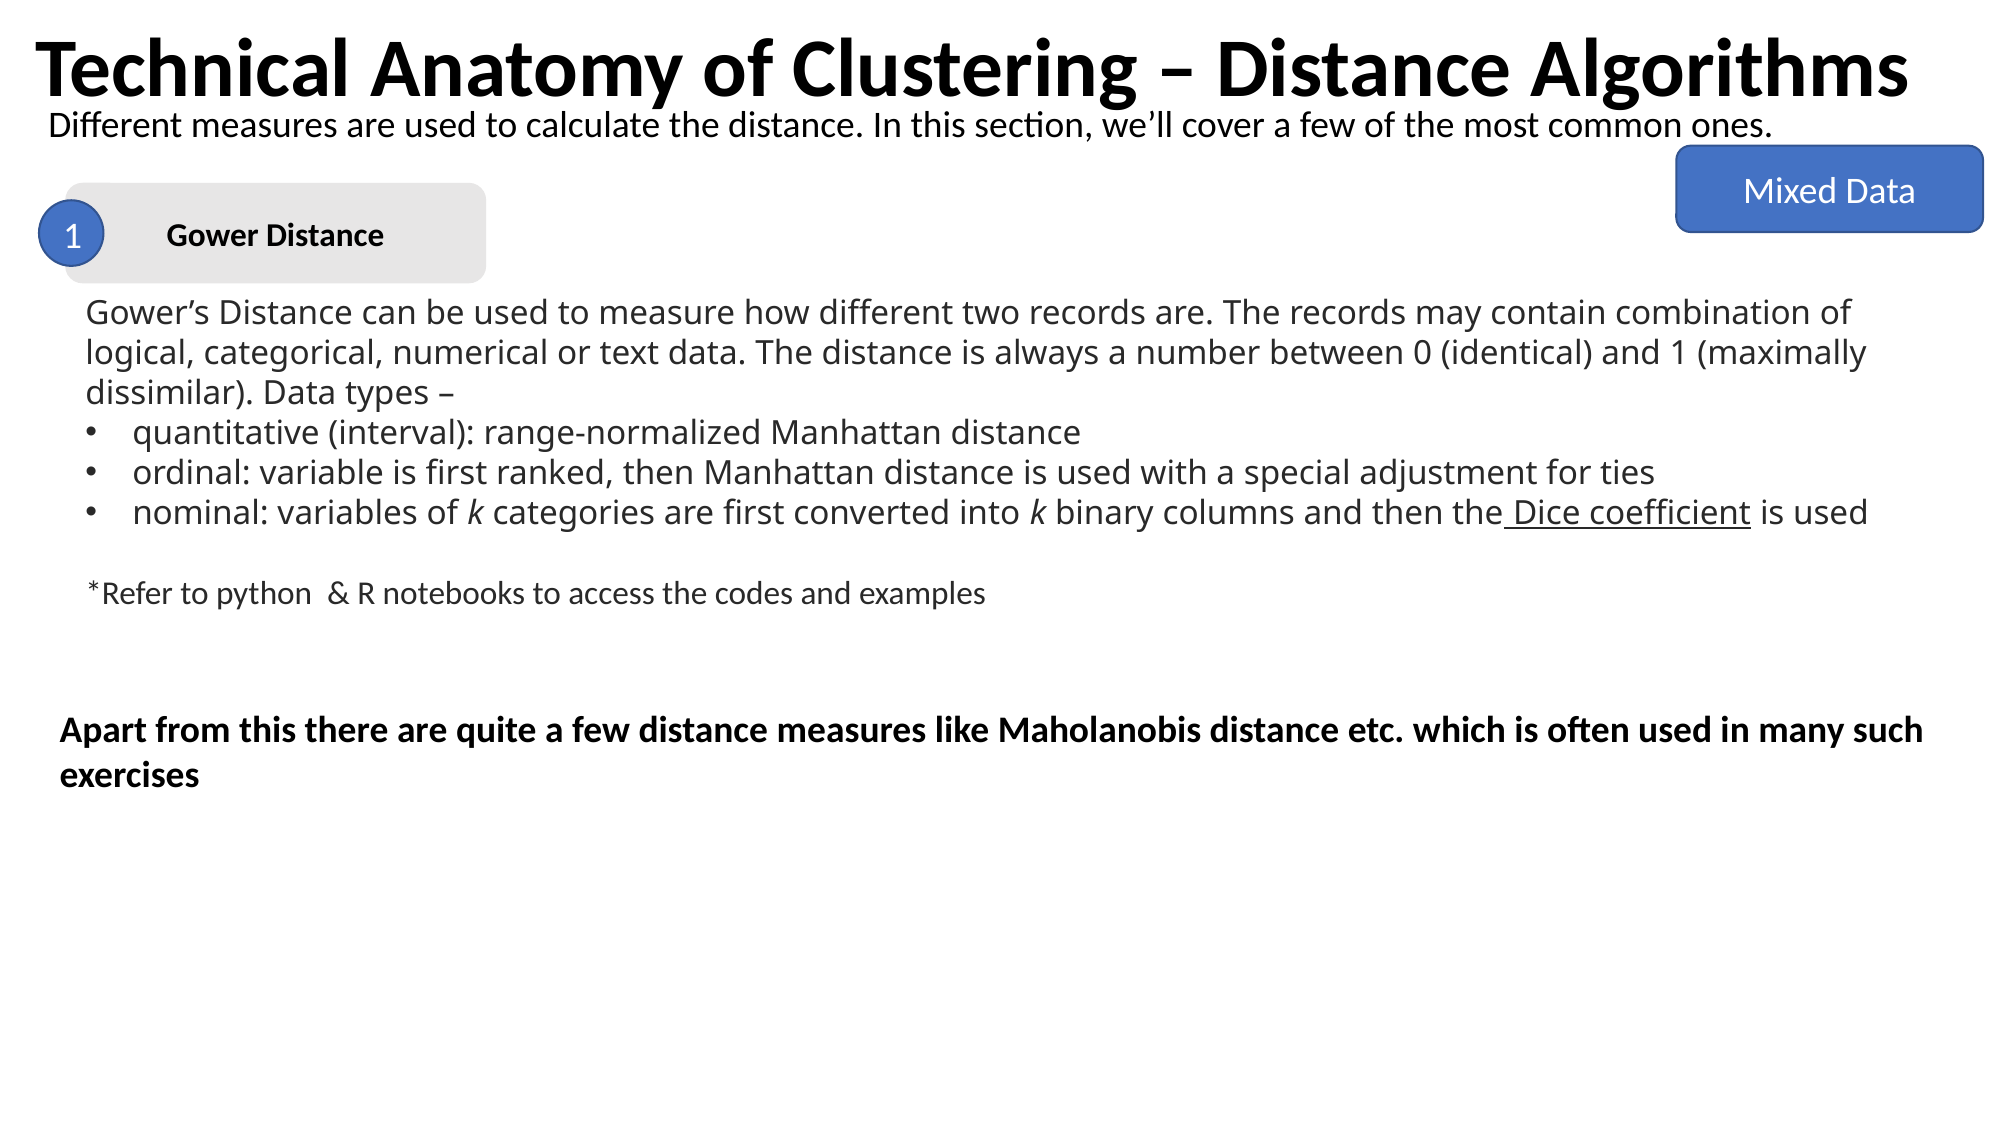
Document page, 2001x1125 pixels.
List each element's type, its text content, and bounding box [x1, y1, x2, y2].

title Technical Anatomy of Clustering – Distance Algorithms [20, 12, 1972, 114]
text_box Different measures are used to calculate the distance. In this section, we’ll cover a few of the most common ones. [33, 92, 1957, 153]
text_box Mixed Data [1675, 144, 1985, 234]
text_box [38, 183, 486, 283]
text_box Apart from this there are quite a few distance measures like Maholanobis distance etc. which is often used in many such exercises [44, 697, 1984, 803]
text_box Gower’s Distance can be used to measure how different two records are. The records may contain combination of logical, categorical, numerical or text data. The distance is always a number between 0 (identical) and 1 (maximally dissimilar). Data types – quantitative (interval): range-normalized Manhattan distance ordinal: variable is first ranked, then Manhattan distance is used with a special adjustment for ties nominal: variables of k categories are first converted into k binary columns and then the Dice coefficient is used *Refer to python & R notebooks to access the codes and examples [70, 283, 1972, 619]
